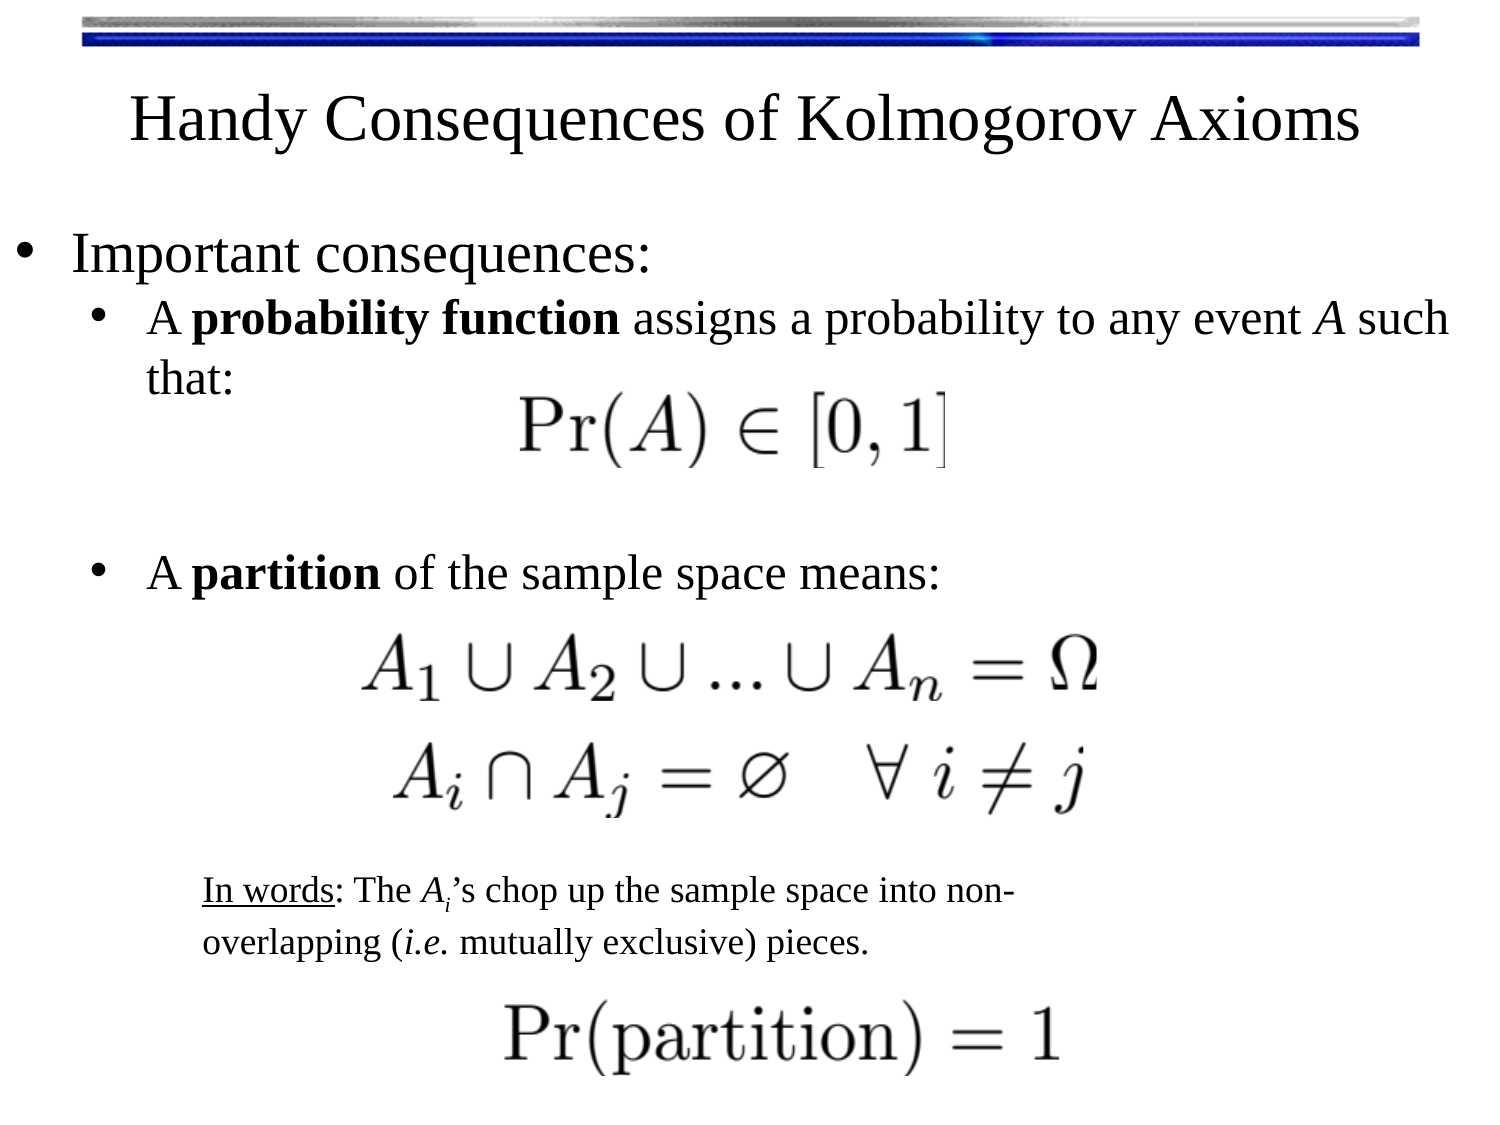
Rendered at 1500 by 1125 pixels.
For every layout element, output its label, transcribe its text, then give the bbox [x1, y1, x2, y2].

picture [392, 741, 1084, 818]
text_box Handy Consequences of Kolmogorov Axioms [0, 45, 1494, 189]
picture [519, 390, 946, 468]
picture [79, 12, 1426, 52]
text_box In words: The Ai’s chop up the sample space into non-overlapping (i.e. mutually exclusive) pieces. [187, 858, 1126, 969]
text_box A partition of the sample space means: [0, 532, 1500, 607]
picture [360, 631, 1097, 701]
text_box Important consequences: A probability function assigns a probability to any event A such that: [0, 207, 1500, 412]
picture [502, 998, 1060, 1077]
